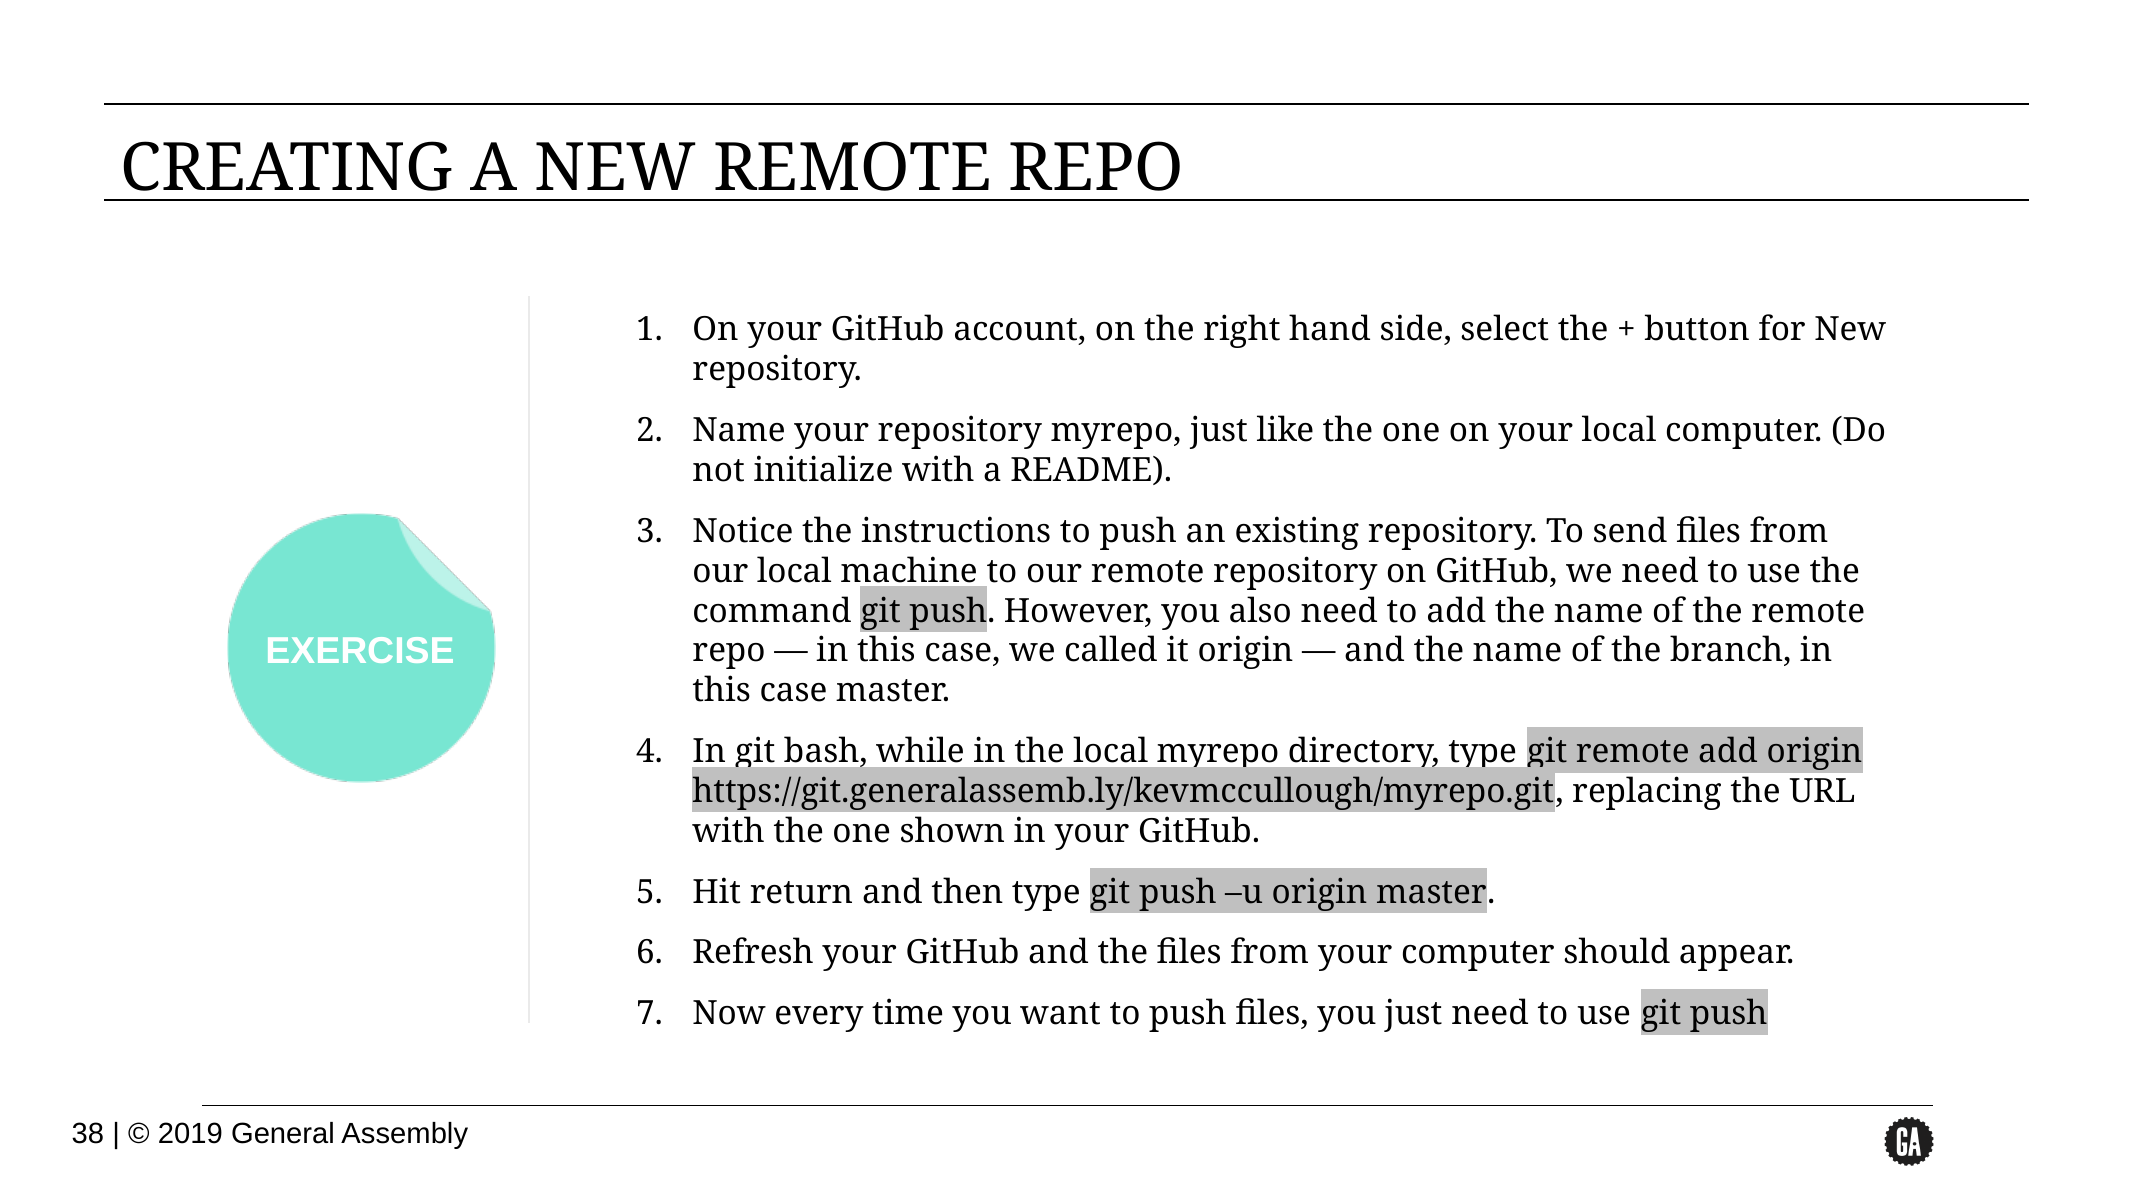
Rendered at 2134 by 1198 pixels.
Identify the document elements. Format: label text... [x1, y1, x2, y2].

picture [227, 513, 496, 783]
list On your GitHub account, on the right hand side, select the + button for New repository. Name your repository myrepo, just like the one on your local computer. (Do not initialize with a README). Notice the instructions to push an existing repository. To send files from our local machine to our remote repository on GitHub, we need to use the command git push. However, you also need to add the name of the remote repo — in this case, we called it origin — and the name of the branch, in this case master. In git bash, while in the local myrepo directory, type git remote add origin https://git.generalassemb.ly/kevmccullough/myrepo.git, replacing the URL with the one shown in your GitHub. Hit return and then type git push –u origin master. Refresh your GitHub and the files from your computer should appear. Now every time you want to push files, you just need to use git push [621, 292, 1904, 582]
title CREATING A NEW REMOTE REPO [104, 116, 2031, 191]
picture [1884, 1117, 1934, 1166]
